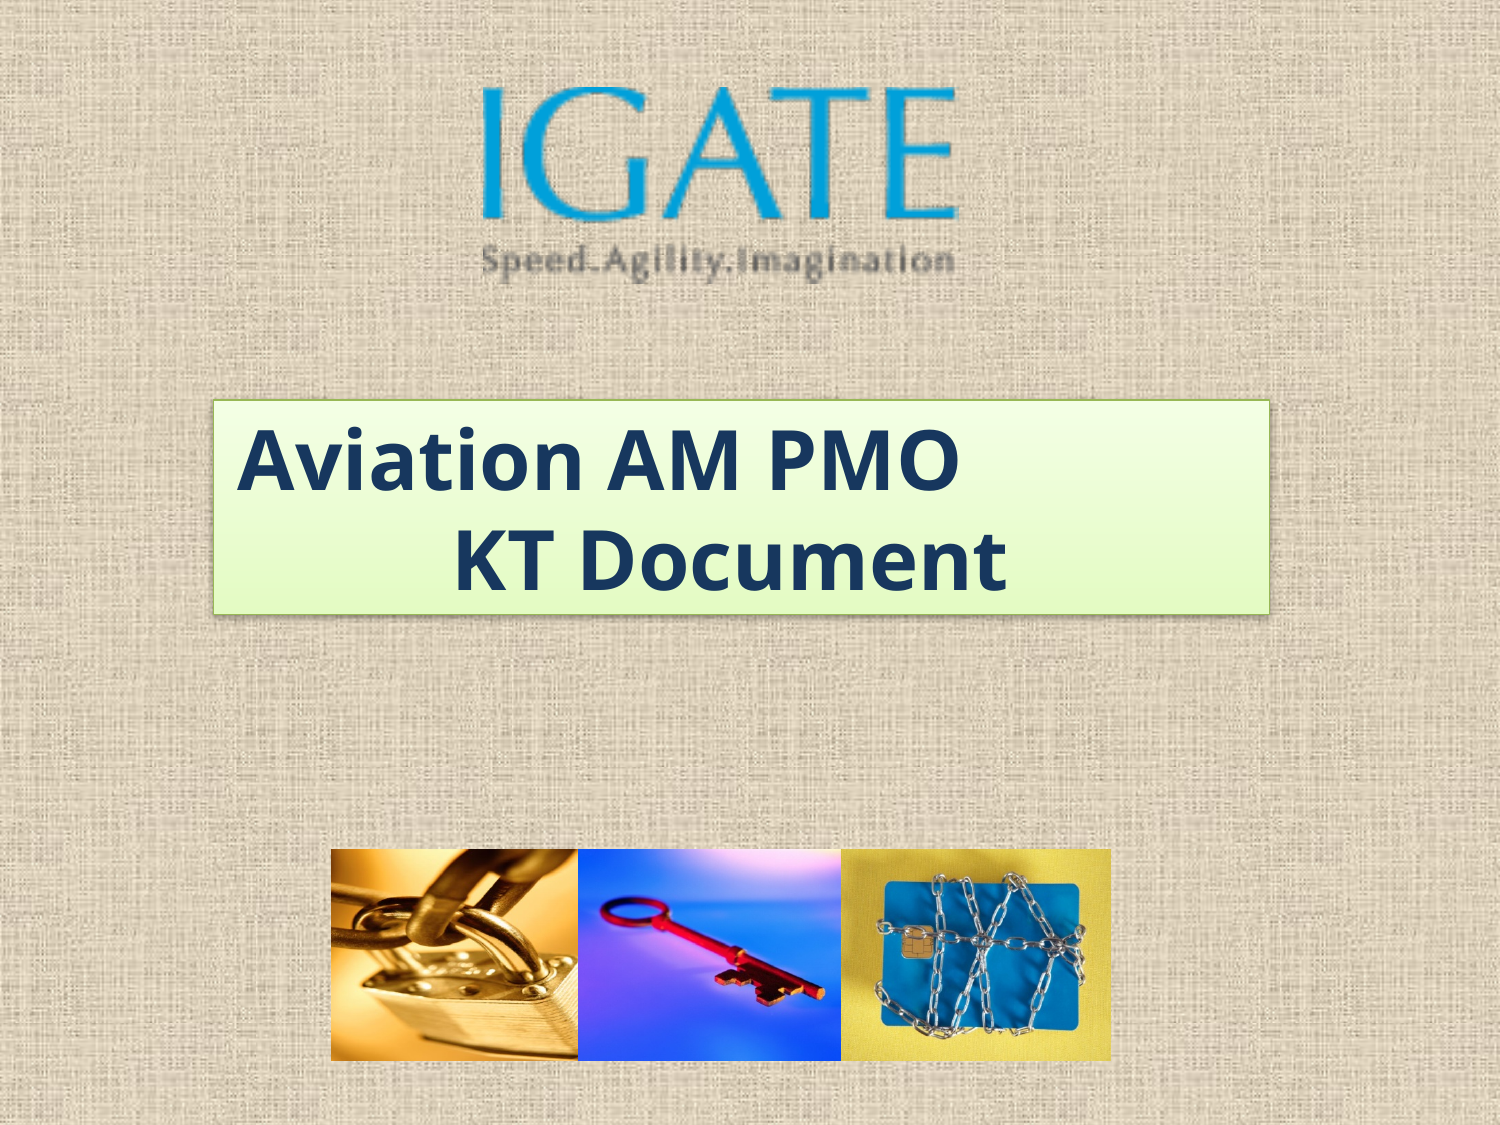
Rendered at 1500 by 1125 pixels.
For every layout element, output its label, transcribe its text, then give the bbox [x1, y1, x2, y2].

picture [0, 0, 1500, 1125]
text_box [331, 849, 1112, 1062]
text_box Aviation AM PMO KT Document [213, 399, 1270, 615]
